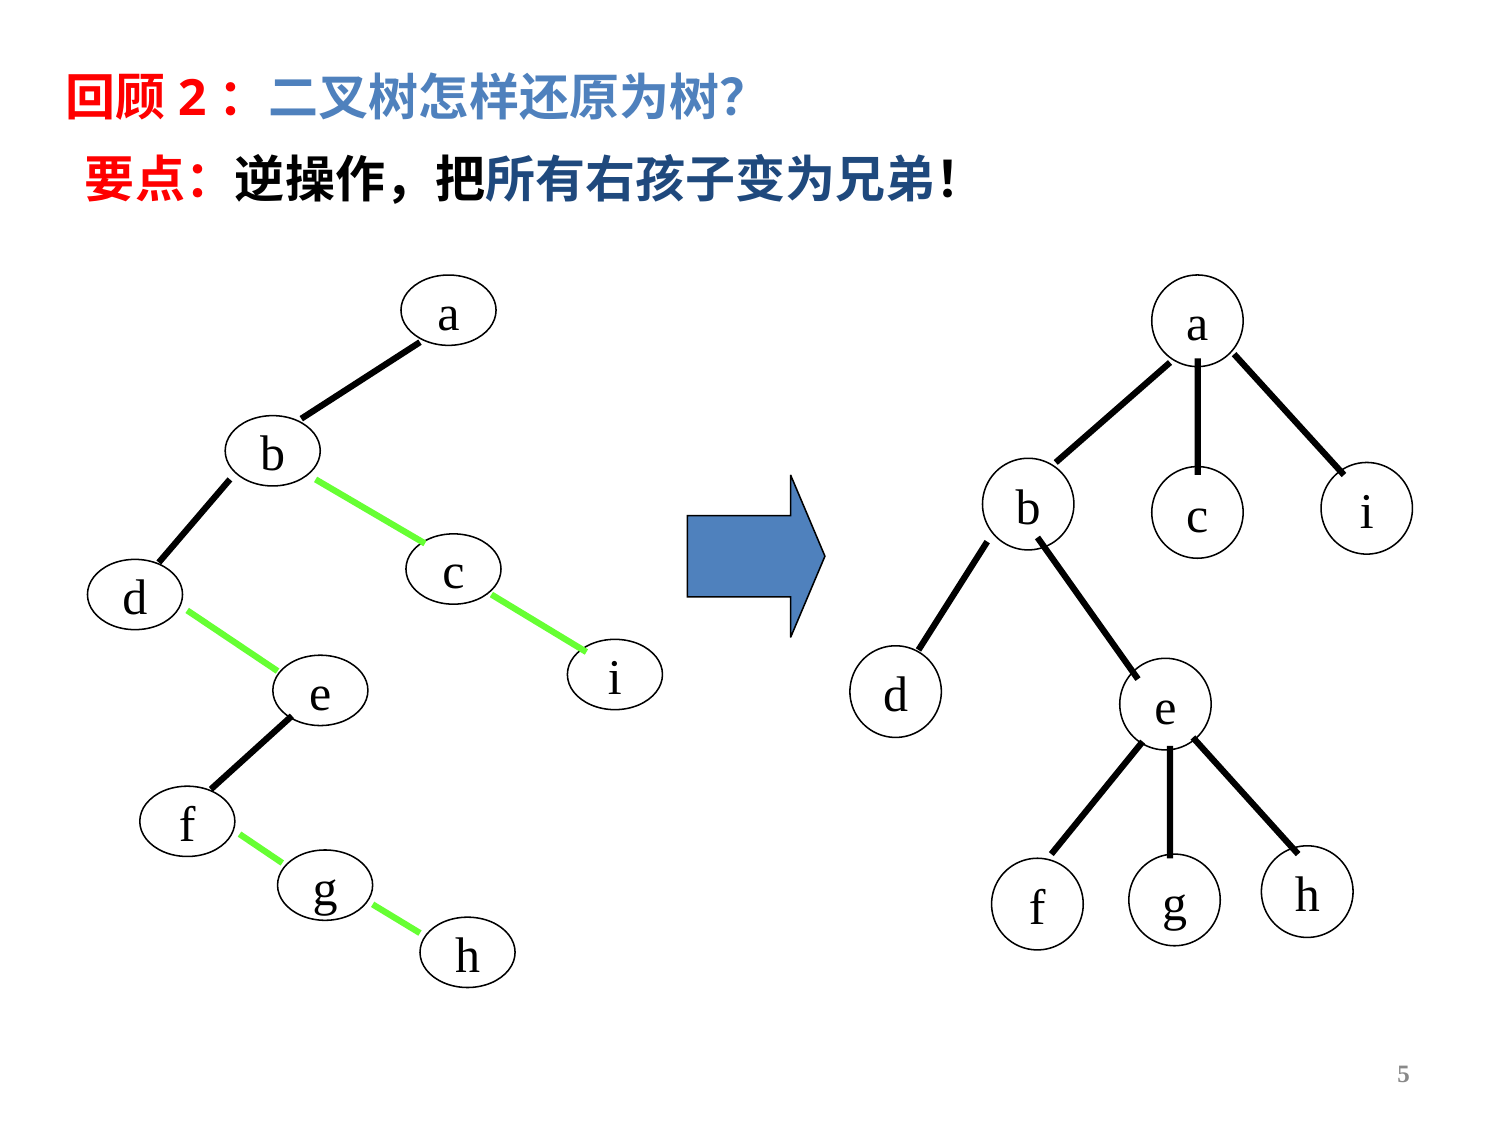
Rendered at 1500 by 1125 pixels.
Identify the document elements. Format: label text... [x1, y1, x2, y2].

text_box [1128, 737, 1354, 946]
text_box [1151, 353, 1413, 559]
text_box [687, 474, 825, 638]
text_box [991, 741, 1124, 951]
text_box 要点：逆操作，把所有右孩子变为兄弟！ [70, 140, 1158, 216]
slide_number 5 [1074, 1042, 1425, 1103]
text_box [849, 274, 1244, 738]
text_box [1037, 537, 1212, 740]
title 回顾2：二叉树怎样还原为树？ [50, 50, 1088, 141]
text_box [87, 274, 663, 988]
